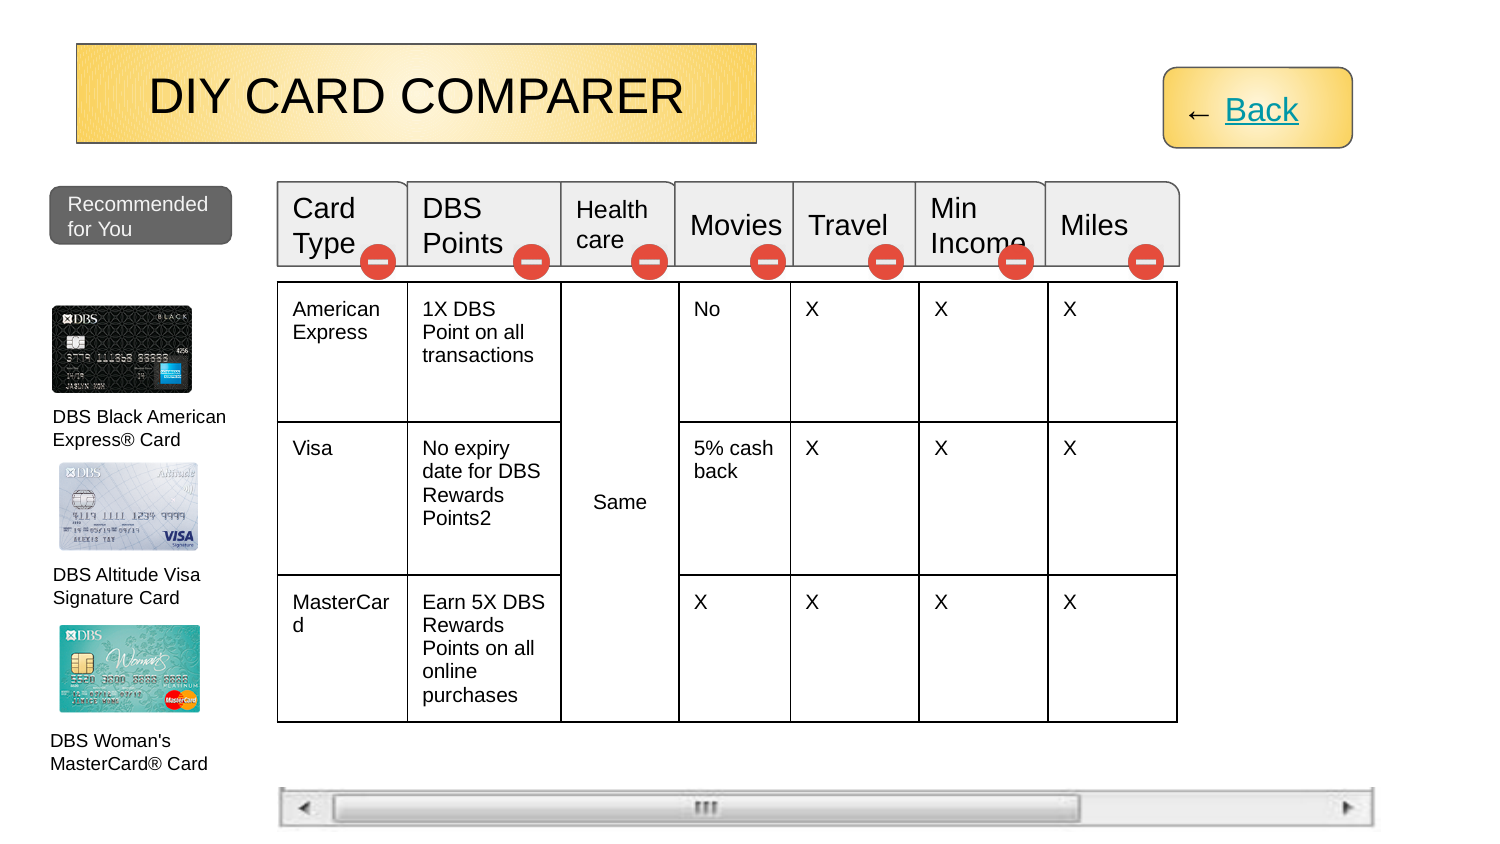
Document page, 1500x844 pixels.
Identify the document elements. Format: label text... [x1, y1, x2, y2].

table_header American Express [278, 283, 407, 421]
text_box Recommended for You [50, 186, 232, 244]
picture [997, 244, 1034, 281]
text_box Travel [793, 181, 915, 267]
text_box DIY CARD COMPARER [76, 43, 757, 144]
text_box Card Type [277, 181, 407, 267]
table_cell X [1049, 576, 1176, 721]
table_cell X [1049, 423, 1176, 574]
text_box DBS Woman's MasterCard® Card [34, 713, 247, 798]
picture [277, 787, 1382, 833]
table_cell X [791, 576, 918, 721]
text_box [52, 29, 351, 74]
table_cell No expiry date for DBS Rewards Points2 [408, 423, 560, 574]
table_header X [1049, 283, 1176, 421]
table_cell Visa [278, 423, 407, 574]
table_cell X [920, 576, 1047, 721]
picture [49, 301, 195, 396]
picture [56, 622, 202, 715]
text_box Miles [1045, 181, 1180, 267]
picture [56, 462, 202, 552]
table_header X [920, 283, 1047, 421]
table_cell X [680, 576, 790, 721]
picture [1127, 244, 1164, 281]
table_cell X [920, 423, 1047, 574]
text_box DBS Black American Express® Card [37, 390, 250, 434]
picture [749, 244, 786, 281]
text_box ← Back [1163, 67, 1353, 148]
table_cell MasterCard [278, 576, 407, 721]
picture [359, 244, 396, 281]
table_cell X [791, 423, 918, 574]
picture [513, 244, 550, 281]
table_header 1X DBS Point on all transactions [408, 283, 560, 421]
table_header Same [562, 283, 678, 721]
text_box Health care [560, 181, 674, 267]
picture [867, 244, 904, 281]
picture [631, 244, 668, 281]
table_cell 5% cash back [680, 423, 790, 574]
text_box Min Income [915, 181, 1045, 267]
text_box DBS Points [407, 181, 560, 267]
text_box DBS Altitude Visa Signature Card [37, 548, 277, 592]
table_header X [791, 283, 918, 421]
text_box Movies [674, 181, 793, 267]
table_header No [680, 283, 790, 421]
table_cell Earn 5X DBS Rewards Points on all online purchases [408, 576, 560, 721]
